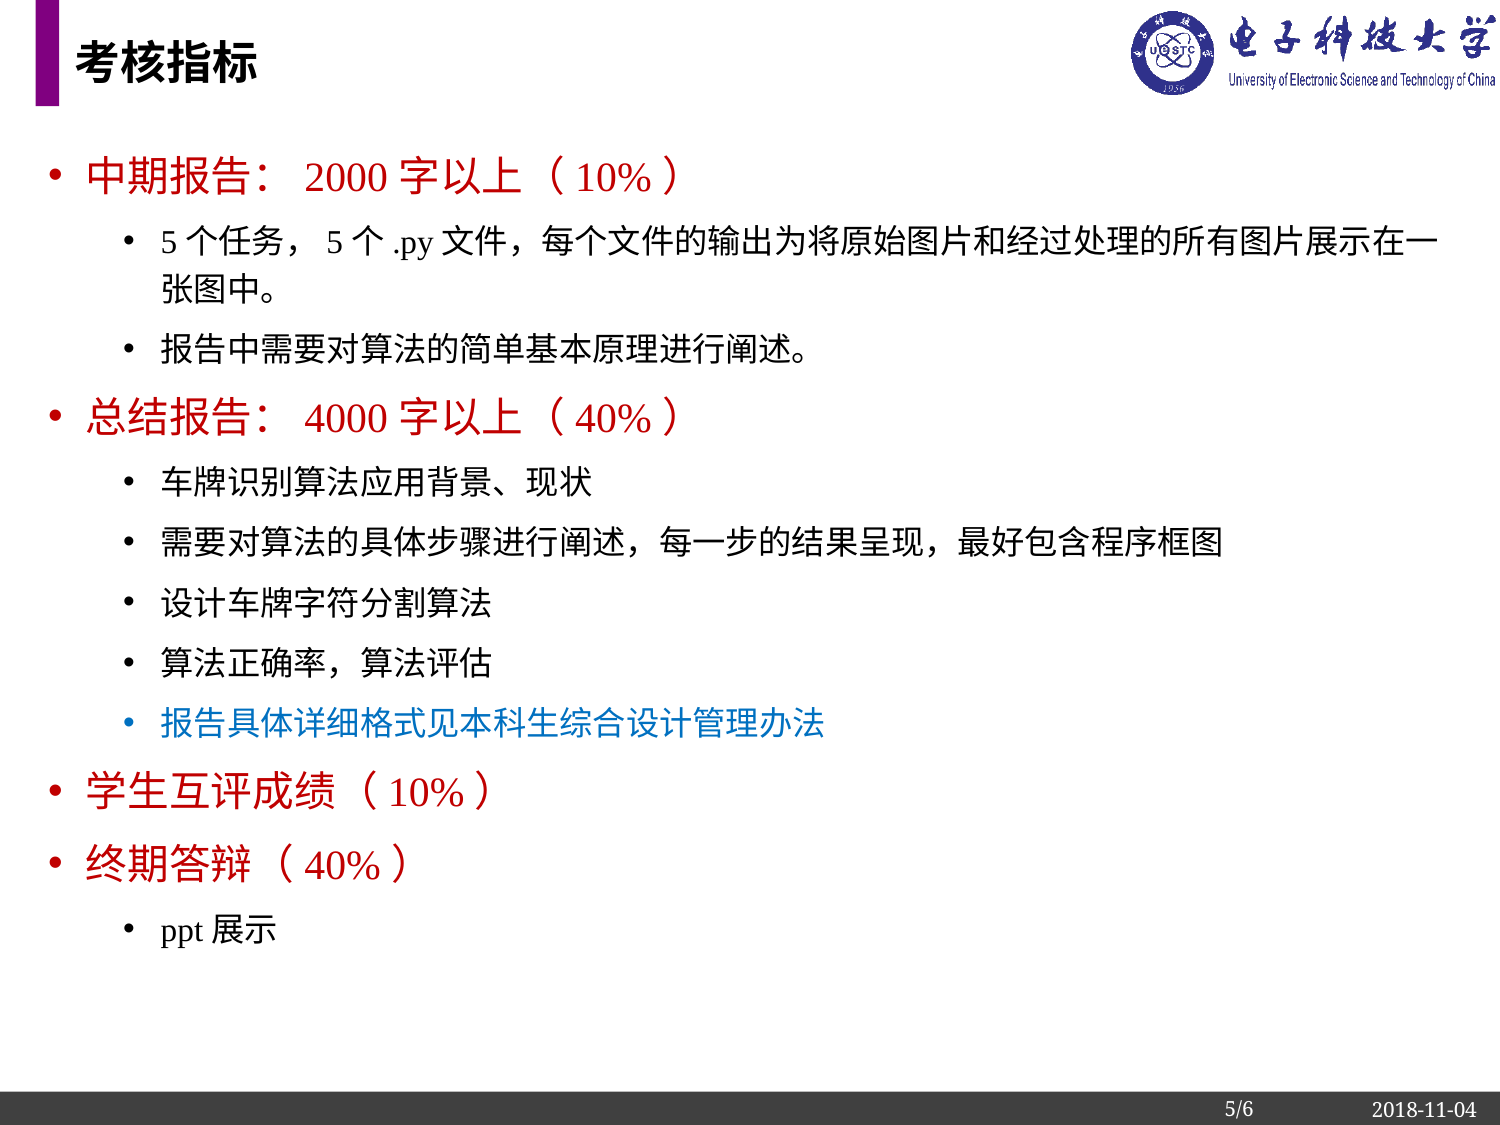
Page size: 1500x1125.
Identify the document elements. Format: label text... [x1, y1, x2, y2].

text_box 中期报告：2000字以上（10%） 5个任务，5个.py文件，每个文件的输出为将原始图片和经过处理的所有图片展示在一张图中。 报告中需要对算法的简单基本原理进行阐述。 总结报告：4000字以上（40%） 车牌识别算法应用背景、现状 需要对算法的具体步骤进行阐述，每一步的结果呈现，最好包含程序框图 设计车牌字符分割算法 算法正确率，算法评估 报告具体详细格式见本科生综合设计管理办法 学生互评成绩（10%） 终期答辩（40%） ppt展示 [33, 131, 1464, 1092]
picture [1131, 11, 1496, 95]
slide_number 5/6 [1157, 1091, 1269, 1125]
title 考核指标 [59, 13, 1148, 97]
